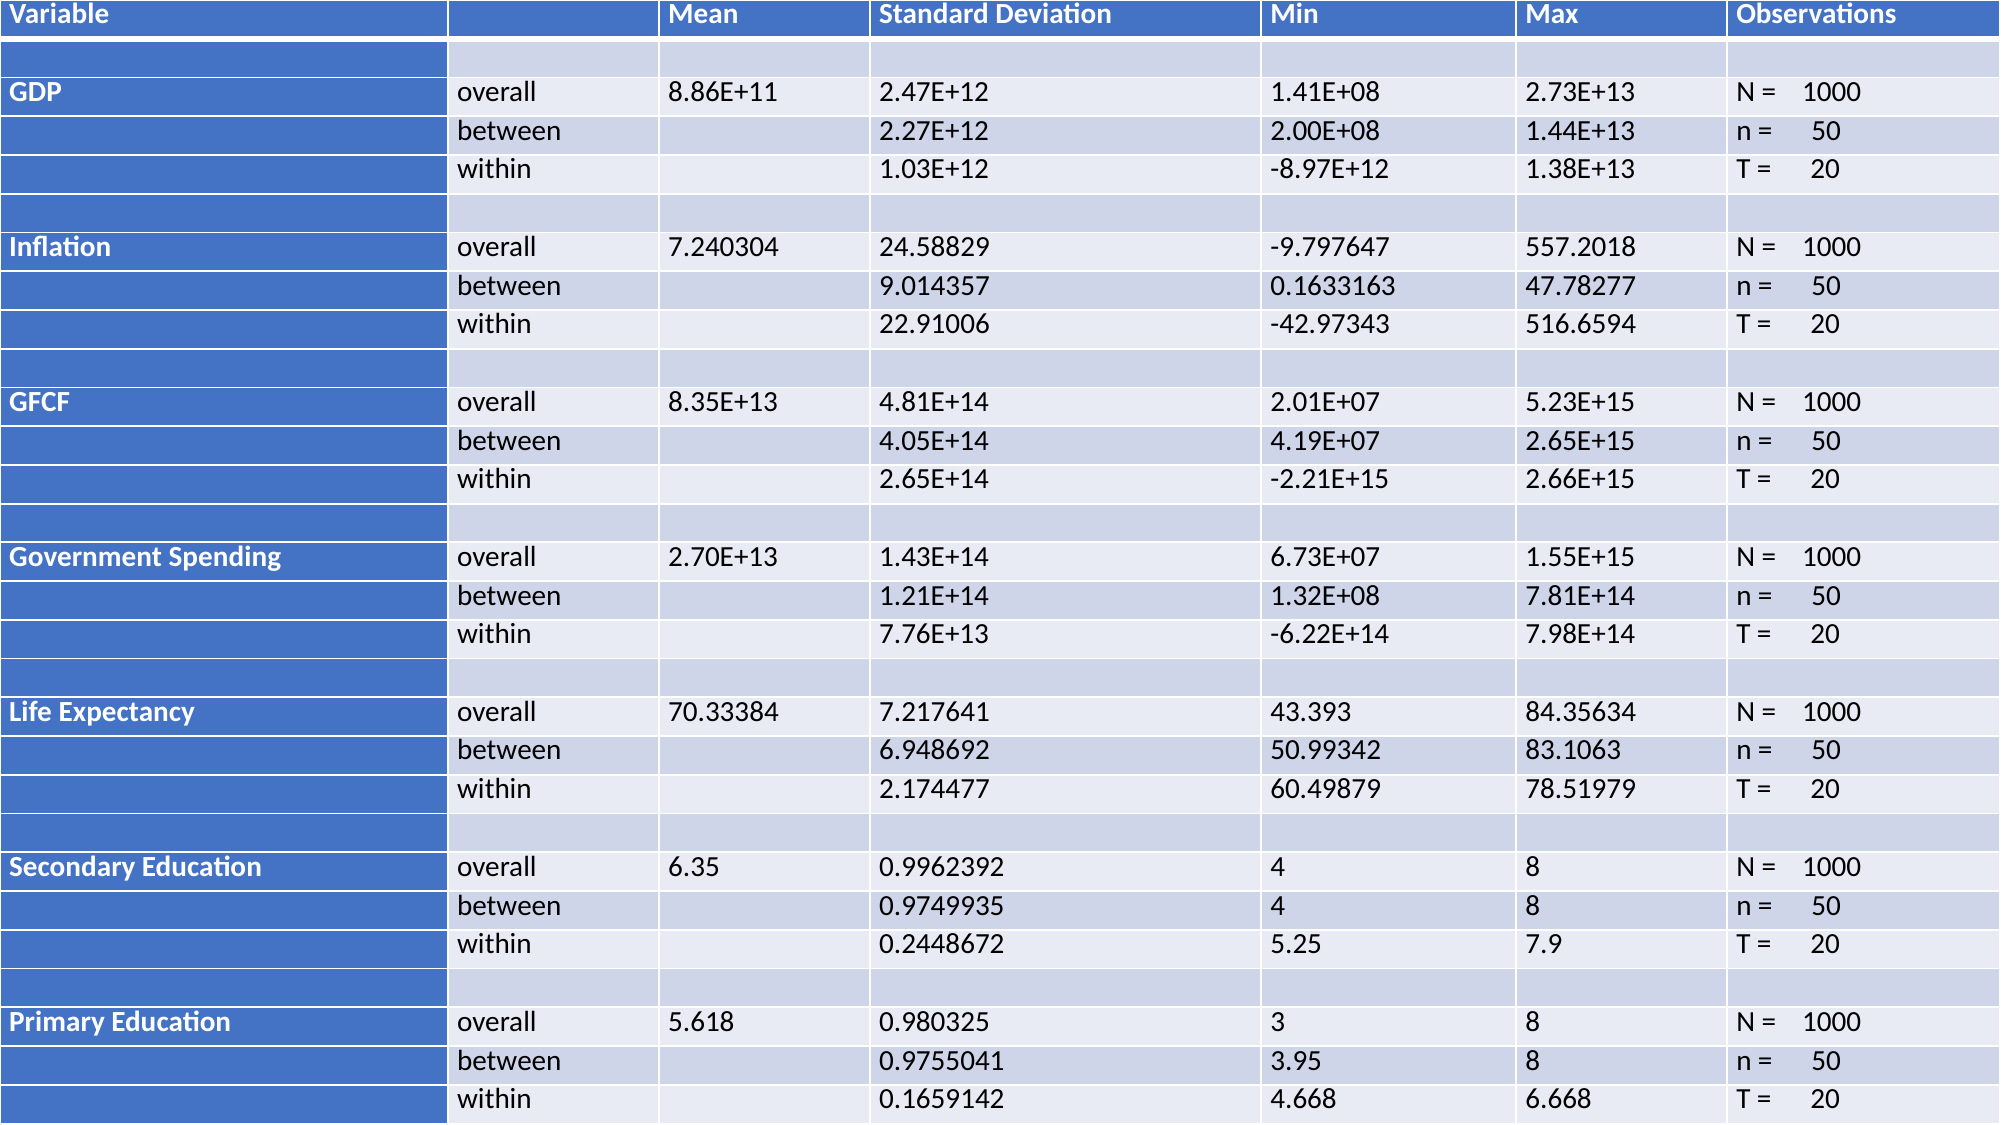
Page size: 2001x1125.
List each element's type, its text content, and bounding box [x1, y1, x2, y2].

table_cell 7.81E+14 [1517, 582, 1726, 619]
table_cell 83.1063 [1517, 737, 1726, 774]
table_cell [1, 931, 447, 968]
table_cell 24.58829 [871, 233, 1260, 270]
table_cell [1728, 814, 1999, 851]
table_header Variable [1, 1, 447, 36]
table_cell 557.2018 [1517, 233, 1726, 270]
table_cell n = 50 [1728, 117, 1999, 154]
table_cell [660, 659, 869, 696]
table_cell 0.9755041 [871, 1047, 1260, 1084]
table_header Observations [1728, 1, 1999, 36]
table_cell 60.49879 [1262, 776, 1515, 813]
table_cell T = 20 [1728, 311, 1999, 348]
table_cell GDP [1, 78, 447, 115]
table_cell 8 [1517, 1008, 1726, 1045]
table_cell 1.03E+12 [871, 156, 1260, 193]
table_cell [1, 272, 447, 309]
table_cell [1, 311, 447, 348]
table_cell overall [449, 853, 658, 890]
table_cell [1, 969, 447, 1006]
table_cell [1517, 350, 1726, 387]
table_cell -2.21E+15 [1262, 466, 1515, 503]
table_cell 0.1659142 [871, 1086, 1260, 1123]
table_cell N = 1000 [1728, 233, 1999, 270]
table_cell between [449, 892, 658, 929]
table_cell 4.05E+14 [871, 427, 1260, 464]
table_cell Life Expectancy [1, 698, 447, 735]
table_cell [660, 931, 869, 968]
table_cell 1.41E+08 [1262, 78, 1515, 115]
table_cell [871, 42, 1260, 77]
table_cell [1, 117, 447, 154]
table_cell 516.6594 [1517, 311, 1726, 348]
table_cell n = 50 [1728, 427, 1999, 464]
table_cell [449, 814, 658, 851]
table_cell -42.97343 [1262, 311, 1515, 348]
table_cell 2.01E+07 [1262, 388, 1515, 425]
table_cell 2.65E+14 [871, 466, 1260, 503]
table_cell [871, 350, 1260, 387]
table_cell [871, 505, 1260, 541]
table_cell 1.43E+14 [871, 543, 1260, 580]
table_cell T = 20 [1728, 1086, 1999, 1123]
table_cell n = 50 [1728, 737, 1999, 774]
table_cell [660, 466, 869, 503]
table_cell 5.618 [660, 1008, 869, 1045]
table_cell 43.393 [1262, 698, 1515, 735]
table_cell 84.35634 [1517, 698, 1726, 735]
table_cell 0.9749935 [871, 892, 1260, 929]
table_cell [871, 195, 1260, 232]
table_cell within [449, 156, 658, 193]
table_cell 8.35E+13 [660, 388, 869, 425]
table_cell N = 1000 [1728, 853, 1999, 890]
table_cell [1262, 42, 1515, 77]
table_cell [1728, 969, 1999, 1006]
table_cell [660, 272, 869, 309]
table_header Standard Deviation [871, 1, 1260, 36]
table_cell overall [449, 543, 658, 580]
table_cell [1, 582, 447, 619]
table_cell n = 50 [1728, 272, 1999, 309]
table_cell -8.97E+12 [1262, 156, 1515, 193]
table_cell 6.35 [660, 853, 869, 890]
table_cell 6.948692 [871, 737, 1260, 774]
table_cell [1262, 659, 1515, 696]
table_cell N = 1000 [1728, 543, 1999, 580]
table_cell [660, 42, 869, 77]
table_cell [449, 350, 658, 387]
table_cell [1, 156, 447, 193]
table_cell 4.668 [1262, 1086, 1515, 1123]
table_cell [449, 505, 658, 541]
table_cell within [449, 776, 658, 813]
table_cell 6.668 [1517, 1086, 1726, 1123]
table_cell 70.33384 [660, 698, 869, 735]
table_cell 2.27E+12 [871, 117, 1260, 154]
table_cell 9.014357 [871, 272, 1260, 309]
table_cell [660, 737, 869, 774]
table_cell [449, 659, 658, 696]
table_cell [660, 892, 869, 929]
table_cell [1517, 969, 1726, 1006]
table_cell [660, 621, 869, 658]
table_cell [660, 195, 869, 232]
table_cell 2.174477 [871, 776, 1260, 813]
table_cell 6.73E+07 [1262, 543, 1515, 580]
table_cell [1517, 814, 1726, 851]
table_cell [1262, 505, 1515, 541]
table_cell [1, 892, 447, 929]
table_cell within [449, 1086, 658, 1123]
table_cell [1, 350, 447, 387]
table_cell 1.32E+08 [1262, 582, 1515, 619]
table_cell [660, 776, 869, 813]
table_cell Inflation [1, 233, 447, 270]
table_cell 2.00E+08 [1262, 117, 1515, 154]
table_cell between [449, 737, 658, 774]
table_cell [660, 156, 869, 193]
table_cell Primary Education [1, 1008, 447, 1045]
table_cell between [449, 1047, 658, 1084]
table_header [449, 1, 658, 36]
table_cell [449, 969, 658, 1006]
table_cell [1, 621, 447, 658]
table_cell [1, 1086, 447, 1123]
table_cell T = 20 [1728, 621, 1999, 658]
table_cell 4 [1262, 892, 1515, 929]
table_cell [1262, 814, 1515, 851]
table_cell T = 20 [1728, 466, 1999, 503]
table_cell 5.25 [1262, 931, 1515, 968]
table_cell [1262, 195, 1515, 232]
table_cell within [449, 466, 658, 503]
table_cell 2.73E+13 [1517, 78, 1726, 115]
table_cell between [449, 582, 658, 619]
table_cell T = 20 [1728, 156, 1999, 193]
table_cell [871, 814, 1260, 851]
table_cell [449, 42, 658, 77]
table_cell between [449, 272, 658, 309]
table_cell 1.44E+13 [1517, 117, 1726, 154]
table_cell 7.240304 [660, 233, 869, 270]
table_cell 7.76E+13 [871, 621, 1260, 658]
table_header Max [1517, 1, 1726, 36]
table_cell 8 [1517, 853, 1726, 890]
table_cell 2.66E+15 [1517, 466, 1726, 503]
table_cell [1517, 195, 1726, 232]
table_cell [660, 427, 869, 464]
table_cell [660, 505, 869, 541]
table_cell 7.217641 [871, 698, 1260, 735]
table_cell [1, 427, 447, 464]
table_cell [1517, 42, 1726, 77]
table_cell [660, 350, 869, 387]
table_cell [1728, 42, 1999, 77]
table_cell -9.797647 [1262, 233, 1515, 270]
table_cell [1, 1047, 447, 1084]
table_cell Secondary Education [1, 853, 447, 890]
table_cell [660, 1086, 869, 1123]
table_cell 1.55E+15 [1517, 543, 1726, 580]
table_cell 50.99342 [1262, 737, 1515, 774]
table_cell [1, 466, 447, 503]
table_cell [660, 969, 869, 1006]
table_cell [1, 776, 447, 813]
table_cell 2.65E+15 [1517, 427, 1726, 464]
table_cell between [449, 427, 658, 464]
table_cell 7.9 [1517, 931, 1726, 968]
table_cell [1, 659, 447, 696]
table_cell overall [449, 698, 658, 735]
table_cell overall [449, 78, 658, 115]
table_cell N = 1000 [1728, 698, 1999, 735]
table_cell [1517, 505, 1726, 541]
table_cell overall [449, 388, 658, 425]
table_cell [871, 969, 1260, 1006]
table_cell Government Spending [1, 543, 447, 580]
table_cell [1, 814, 447, 851]
table_header Mean [660, 1, 869, 36]
table_cell n = 50 [1728, 892, 1999, 929]
table_cell T = 20 [1728, 931, 1999, 968]
table_cell N = 1000 [1728, 1008, 1999, 1045]
table_cell within [449, 621, 658, 658]
table_cell [1, 505, 447, 541]
table_cell between [449, 117, 658, 154]
table_cell [660, 311, 869, 348]
table_cell 78.51979 [1517, 776, 1726, 813]
table_cell 1.38E+13 [1517, 156, 1726, 193]
table_cell 0.1633163 [1262, 272, 1515, 309]
table_cell [1728, 350, 1999, 387]
table_cell [660, 117, 869, 154]
table_cell 22.91006 [871, 311, 1260, 348]
table_cell [660, 814, 869, 851]
table_cell 0.2448672 [871, 931, 1260, 968]
table_cell [871, 659, 1260, 696]
table_cell [1262, 969, 1515, 1006]
table_cell within [449, 311, 658, 348]
table_cell [449, 195, 658, 232]
table_cell 5.23E+15 [1517, 388, 1726, 425]
table_cell [1728, 195, 1999, 232]
table_cell [1262, 350, 1515, 387]
table_cell n = 50 [1728, 582, 1999, 619]
table_cell [1728, 659, 1999, 696]
table_cell 8.86E+11 [660, 78, 869, 115]
table_cell 4 [1262, 853, 1515, 890]
table_cell 47.78277 [1517, 272, 1726, 309]
table_cell n = 50 [1728, 1047, 1999, 1084]
table_cell 8 [1517, 1047, 1726, 1084]
table_cell -6.22E+14 [1262, 621, 1515, 658]
table_cell 0.980325 [871, 1008, 1260, 1045]
table_cell 0.9962392 [871, 853, 1260, 890]
table_header Min [1262, 1, 1515, 36]
table_cell [1728, 505, 1999, 541]
table_cell 2.47E+12 [871, 78, 1260, 115]
table_cell overall [449, 233, 658, 270]
table_cell 1.21E+14 [871, 582, 1260, 619]
table_cell GFCF [1, 388, 447, 425]
table_cell T = 20 [1728, 776, 1999, 813]
table_cell 3.95 [1262, 1047, 1515, 1084]
table_cell 8 [1517, 892, 1726, 929]
table_cell within [449, 931, 658, 968]
table_cell [1517, 659, 1726, 696]
table_cell 4.19E+07 [1262, 427, 1515, 464]
table_cell [1, 737, 447, 774]
table_cell [1, 195, 447, 232]
table_cell 2.70E+13 [660, 543, 869, 580]
table_cell N = 1000 [1728, 78, 1999, 115]
table_cell [660, 1047, 869, 1084]
table_cell 3 [1262, 1008, 1515, 1045]
table_cell 4.81E+14 [871, 388, 1260, 425]
table_cell [660, 582, 869, 619]
table_cell overall [449, 1008, 658, 1045]
table_cell [1, 42, 447, 77]
table_cell N = 1000 [1728, 388, 1999, 425]
table_cell 7.98E+14 [1517, 621, 1726, 658]
